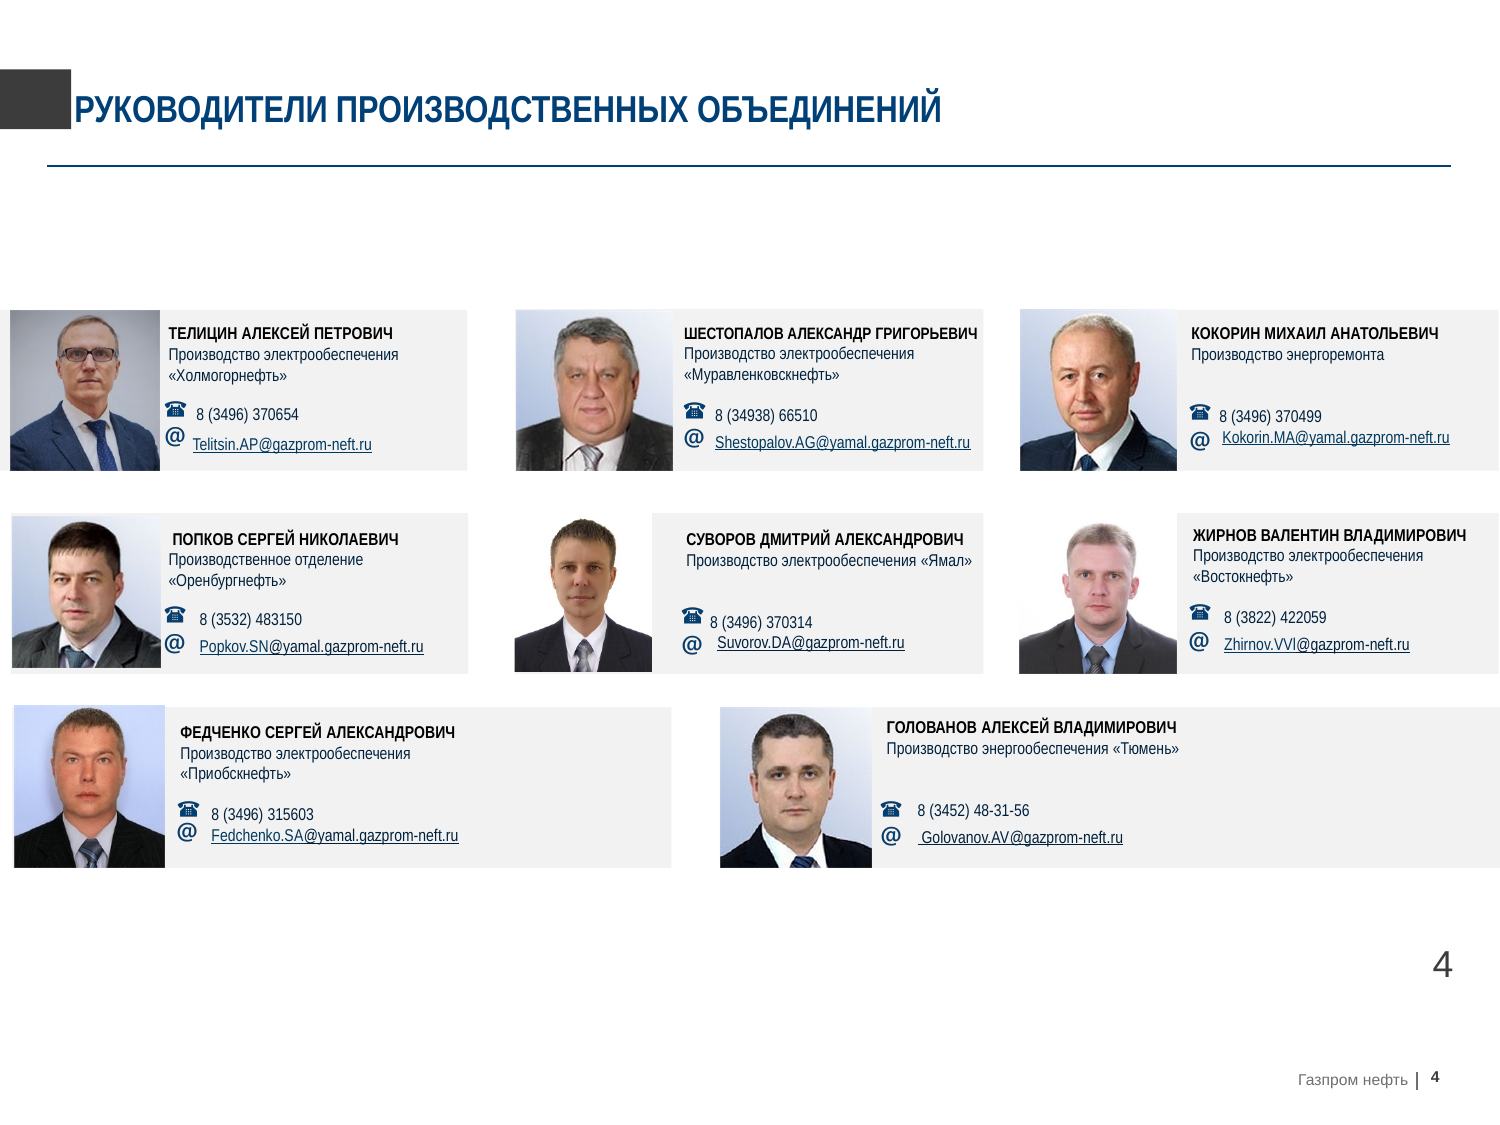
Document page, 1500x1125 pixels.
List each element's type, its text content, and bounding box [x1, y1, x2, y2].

picture [9, 310, 160, 471]
picture [514, 509, 653, 673]
picture [719, 707, 873, 869]
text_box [165, 706, 718, 869]
title РУКОВОДИТЕЛИ ПРОИЗВОДСТВЕННЫХ ОБЪЕДИНЕНИЙ [74, 70, 1303, 131]
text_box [0, 308, 1500, 675]
picture [1018, 512, 1177, 675]
picture [12, 516, 162, 669]
picture [13, 705, 165, 869]
slide_number 4 [1418, 932, 1470, 978]
picture [1020, 309, 1177, 471]
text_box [872, 706, 1500, 869]
picture [516, 310, 674, 472]
